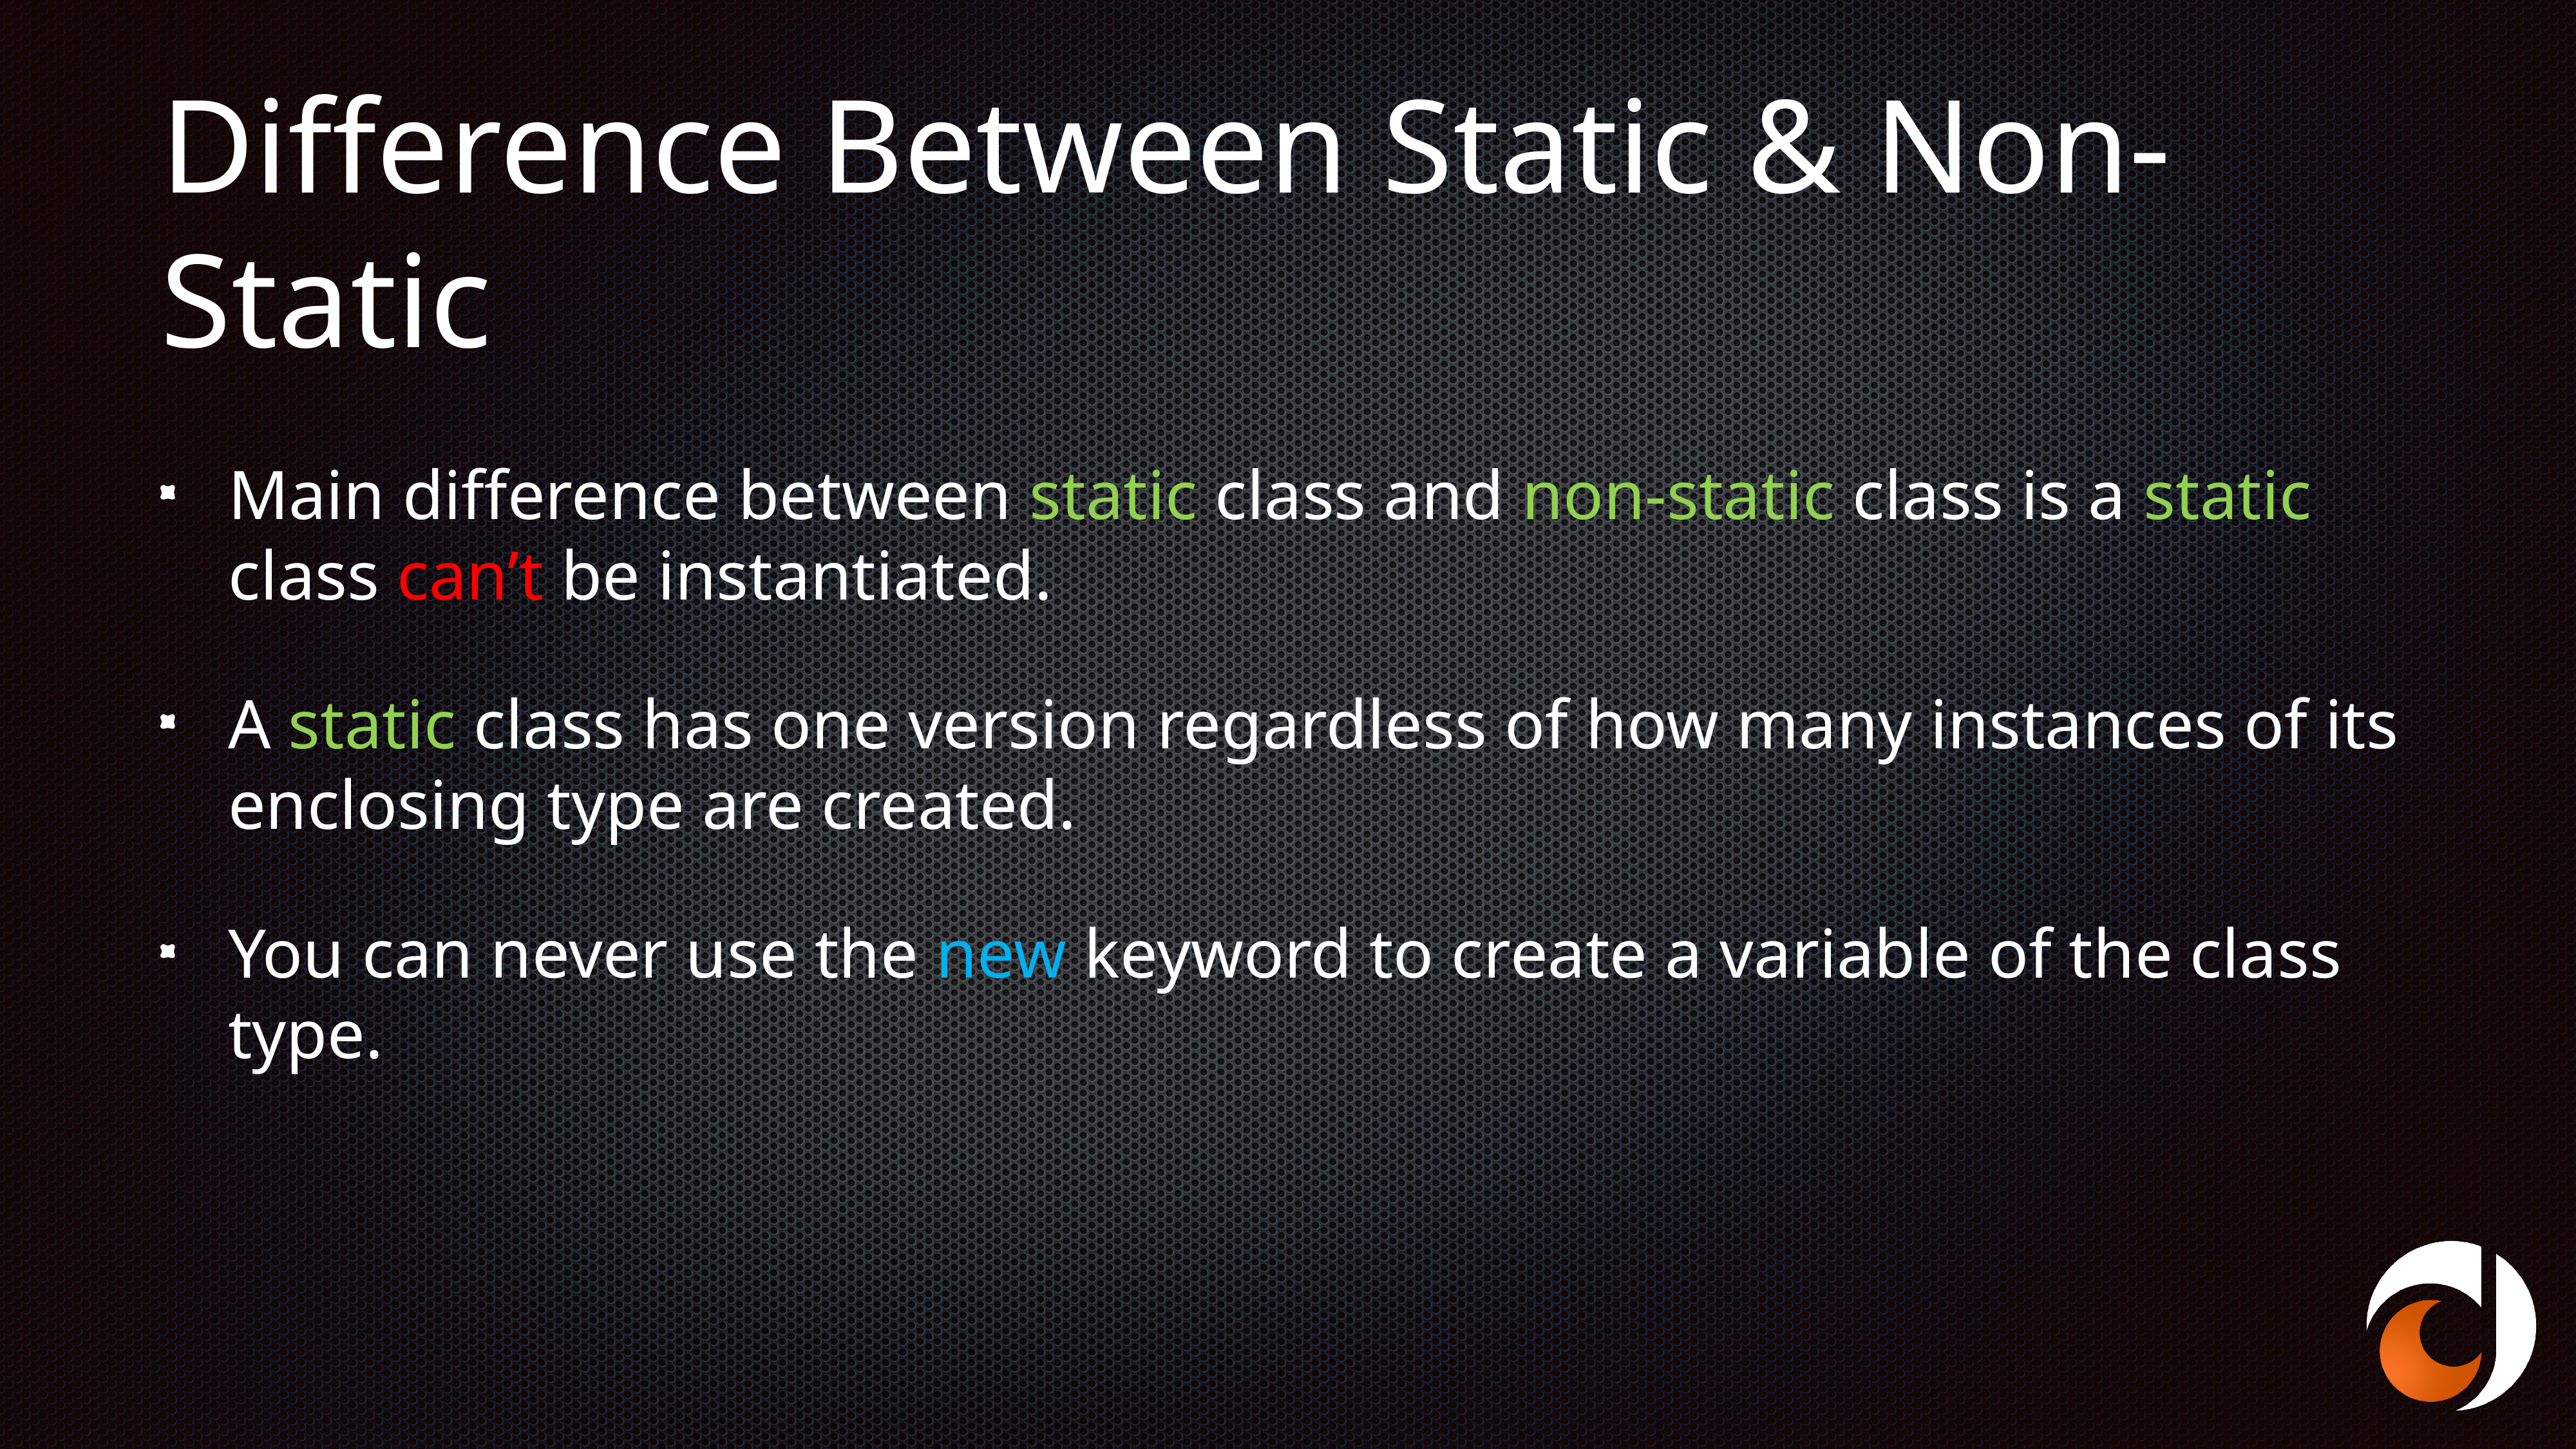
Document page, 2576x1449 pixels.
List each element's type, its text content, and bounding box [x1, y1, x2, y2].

picture [0, 0, 2576, 1449]
list Main difference between static class and non-static class is a static class can’t be instantiated. A static class has one version regardless of how many instances of its enclosing type are created. You can never use the new keyword to create a variable of the class type. [155, 412, 2421, 1262]
title Difference Between Static & Non-Static [155, 37, 2421, 401]
